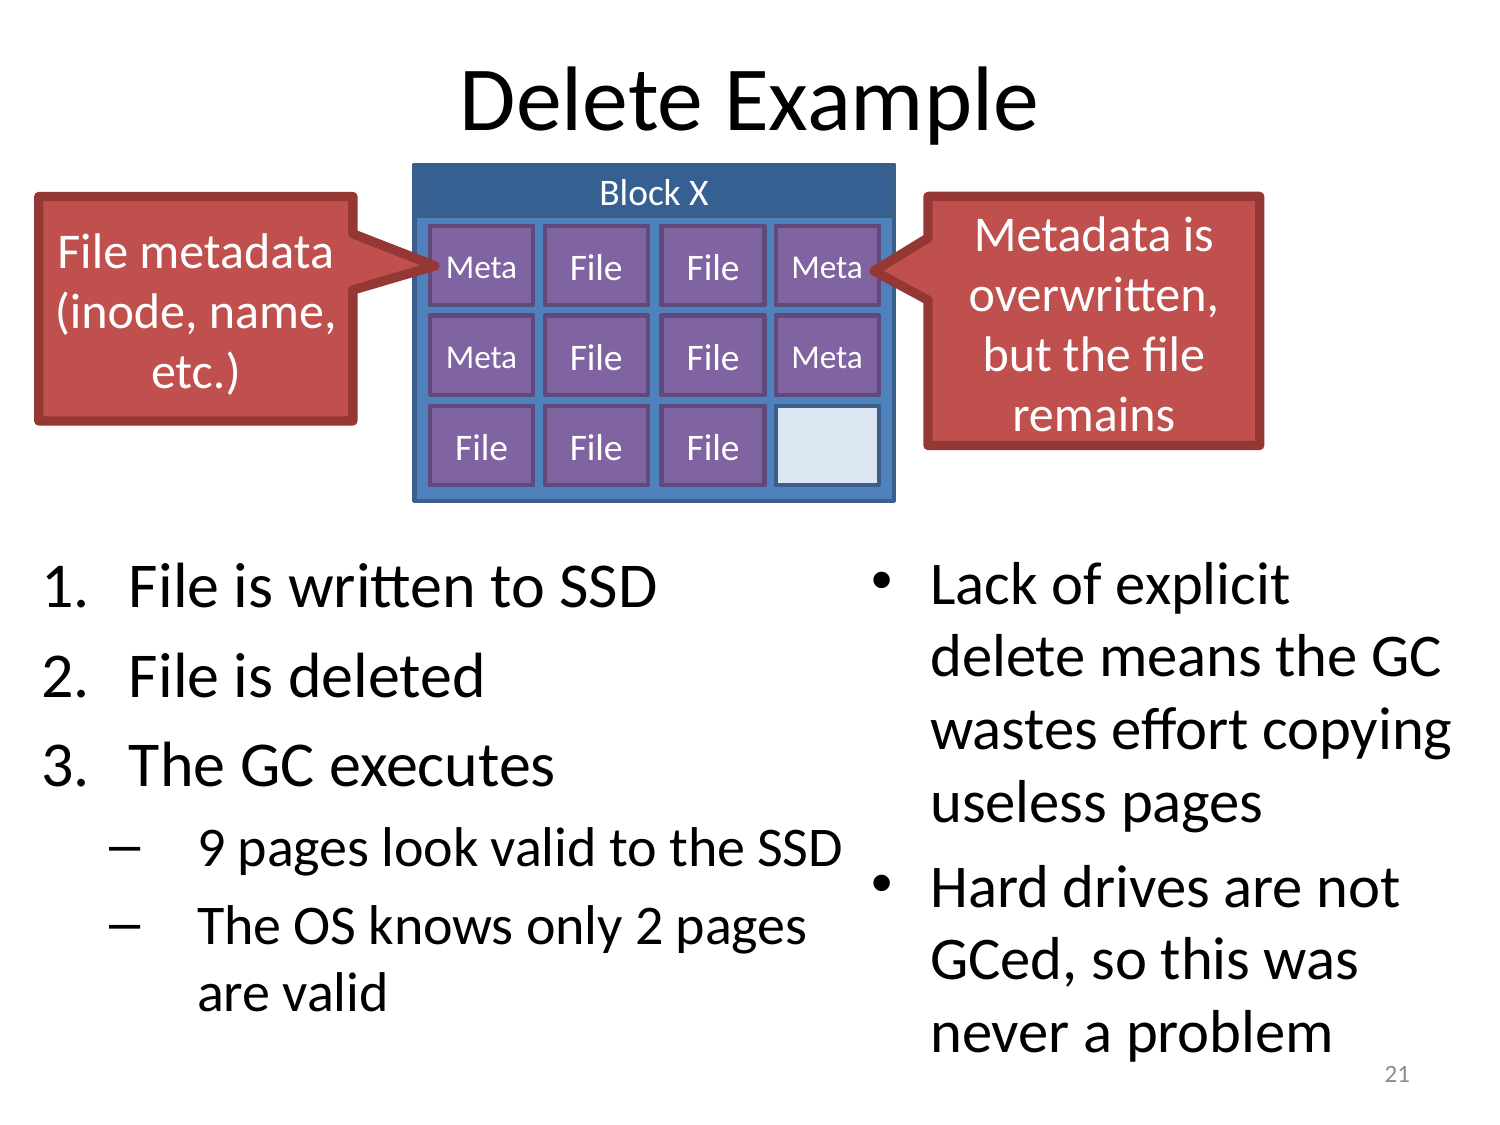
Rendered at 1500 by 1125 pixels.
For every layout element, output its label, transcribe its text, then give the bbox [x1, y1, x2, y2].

title Delete Example [75, 0, 1425, 188]
text_box Lack of explicit delete means the GC wastes effort copying useless pages Hard drives are not GCed, so this was never a problem [856, 536, 1474, 1078]
text_box Metadata is overwritten, but the file remains [899, 194, 1262, 448]
list File is written to SSD File is deleted The GC executes 9 pages look valid to the SSD The OS knows only 2 pages are valid [26, 536, 856, 1078]
text_box File metadata (inode, name, etc.) [36, 194, 409, 424]
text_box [414, 164, 894, 501]
slide_number 21 [1074, 1078, 1425, 1103]
